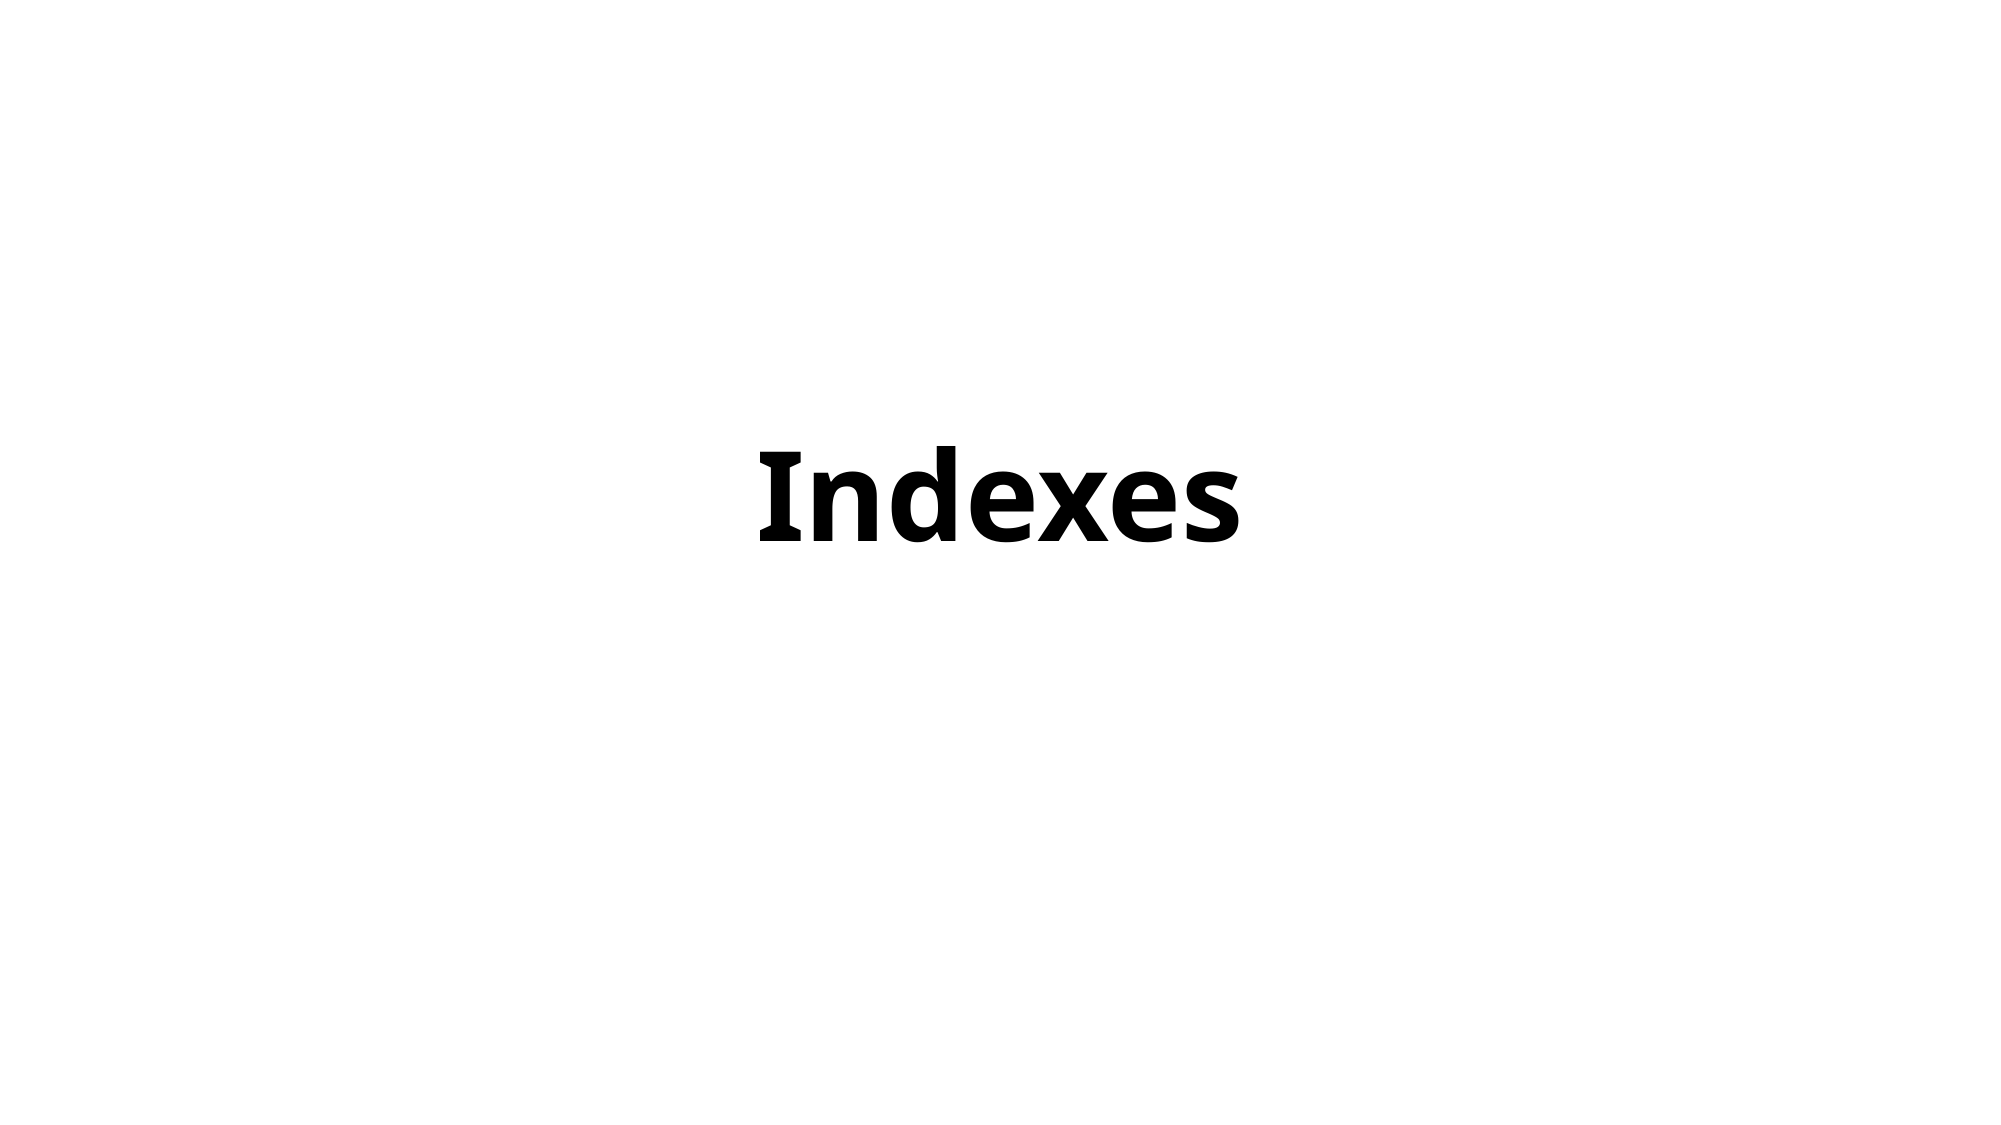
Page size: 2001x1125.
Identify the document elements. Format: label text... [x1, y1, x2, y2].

title Indexes [249, 184, 1750, 576]
